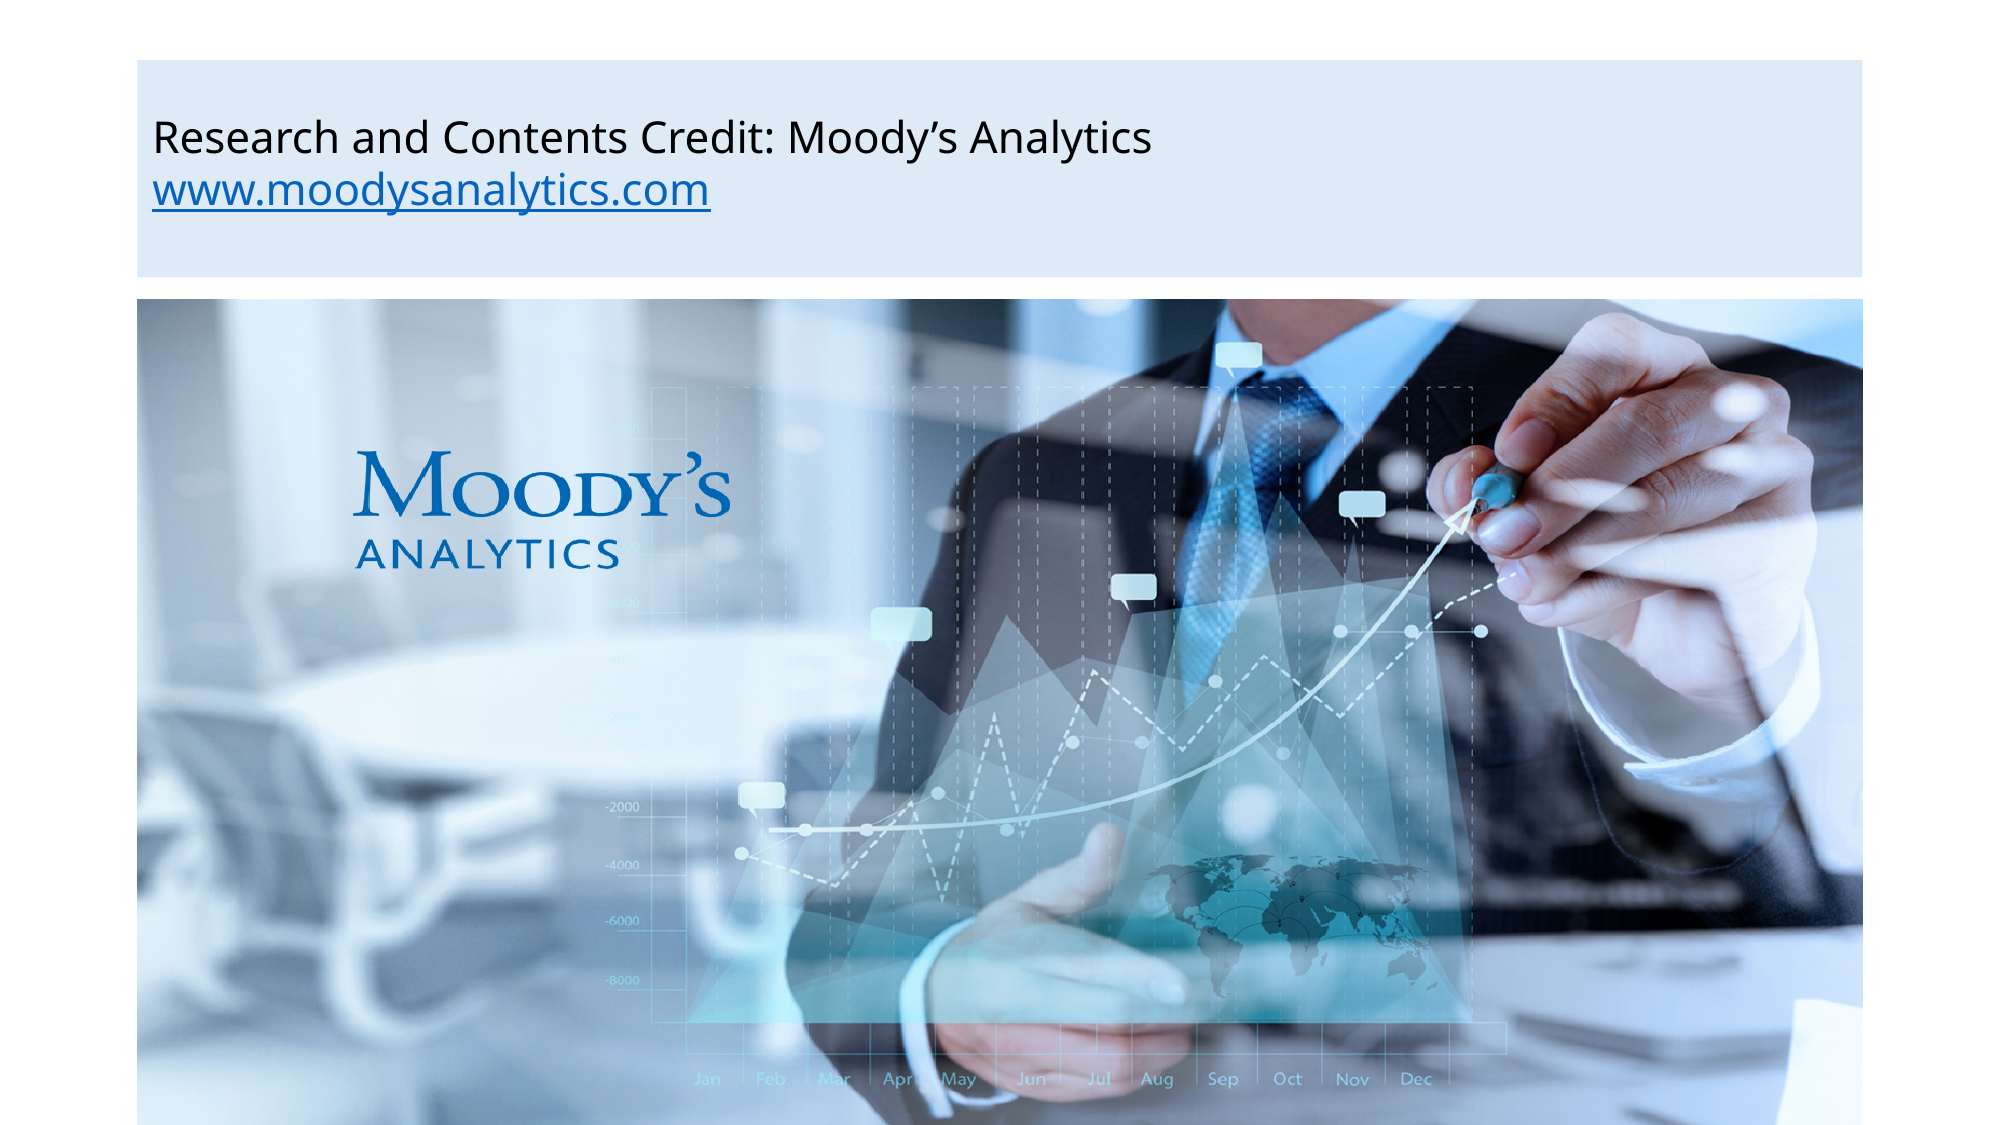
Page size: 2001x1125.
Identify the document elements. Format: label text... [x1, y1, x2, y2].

title Research and Contents Credit: Moody’s Analytics www.moodysanalytics.com [137, 59, 1863, 278]
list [137, 299, 1863, 1125]
